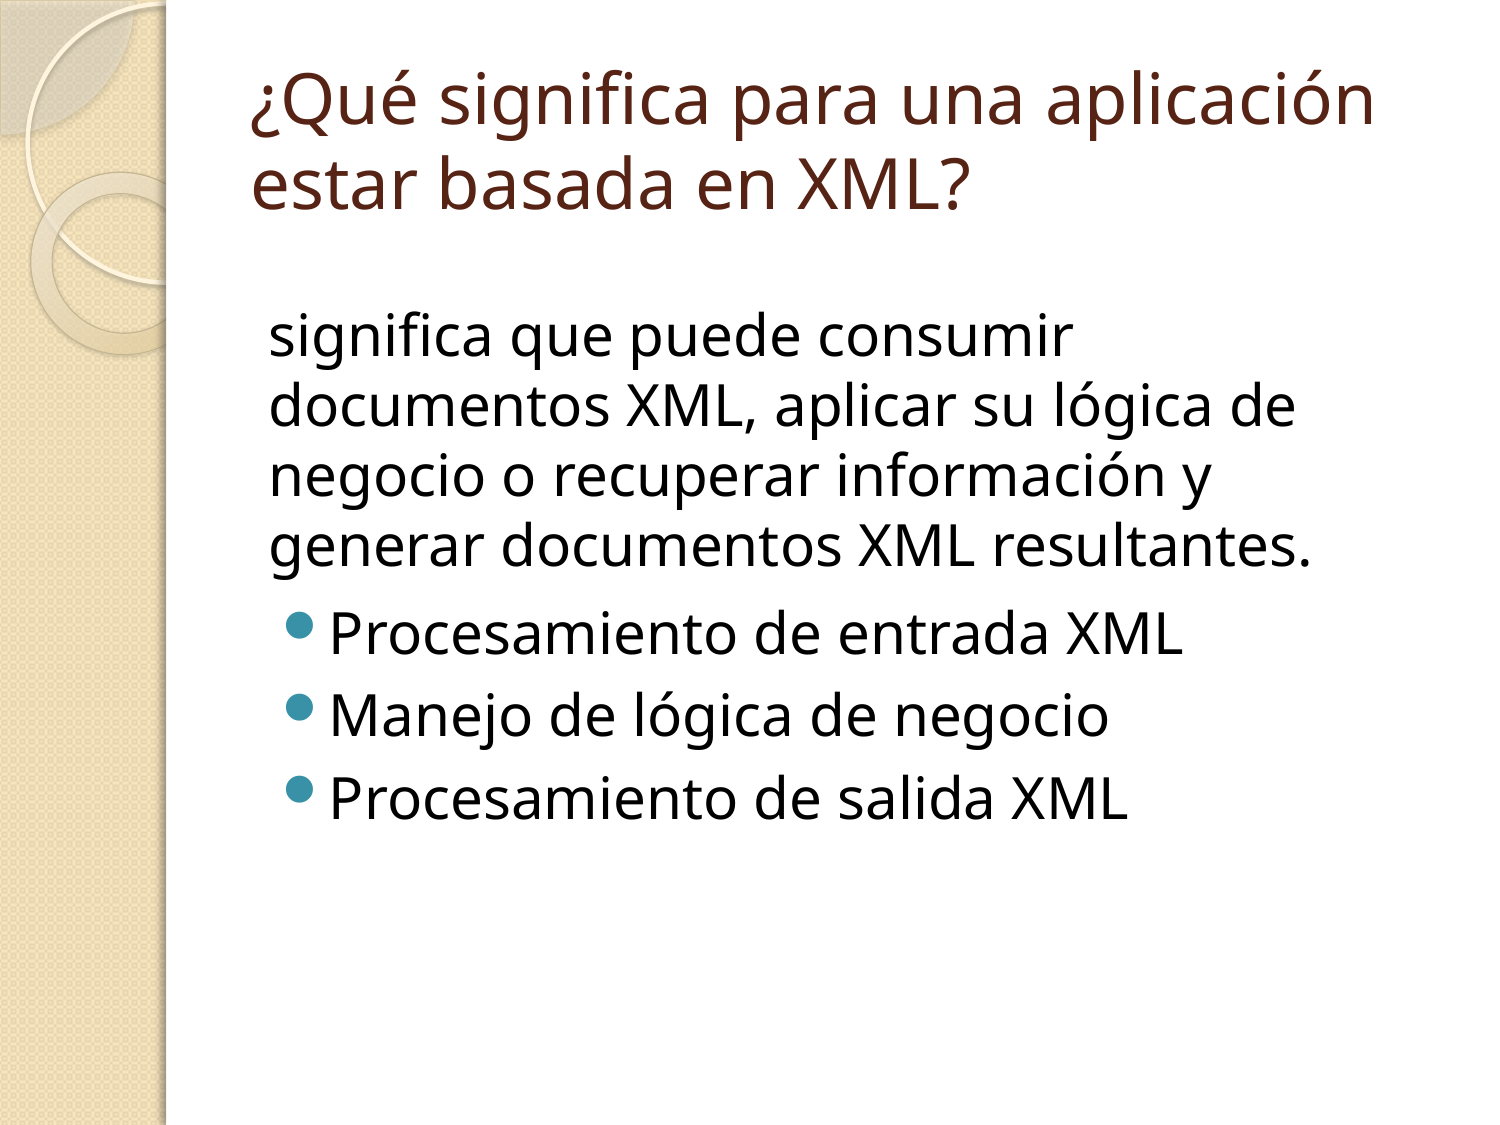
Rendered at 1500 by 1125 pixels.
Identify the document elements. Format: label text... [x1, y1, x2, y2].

list Procesamiento de entrada XML Manejo de lógica de negocio Procesamiento de salida XML [253, 588, 1484, 934]
text_box significa que puede consumir documentos XML, aplicar su lógica de negocio o recuperar información y generar documentos XML resultantes. [253, 290, 1400, 586]
title ¿Qué significa para una aplicación estar basada en XML? [235, 45, 1466, 233]
